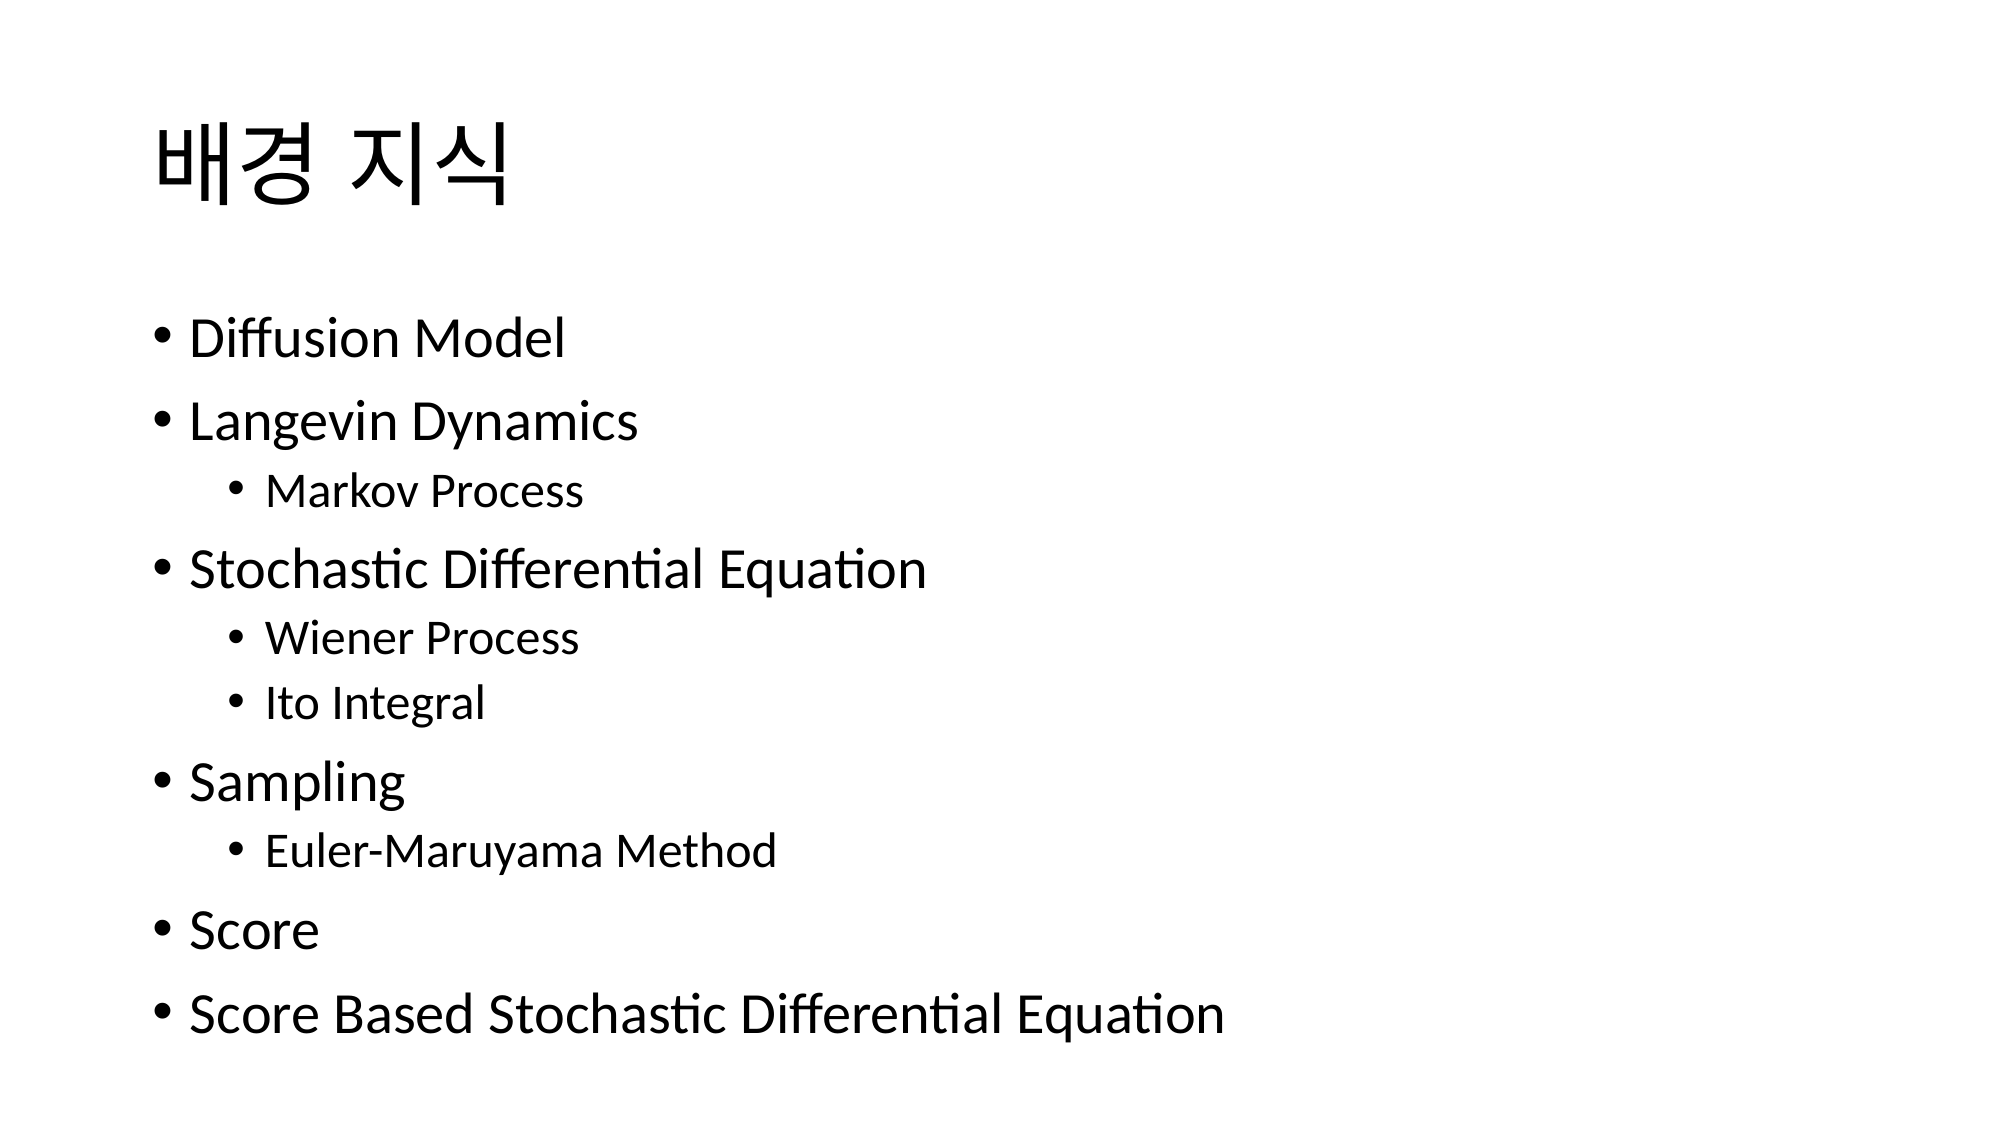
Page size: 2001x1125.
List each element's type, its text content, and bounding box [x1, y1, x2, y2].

list Diffusion Model Langevin Dynamics Markov Process Stochastic Differential Equation Wiener Process Ito Integral Sampling Euler-Maruyama Method Score Score Based Stochastic Differential Equation [137, 299, 1863, 1095]
title 배경 지식 [137, 59, 1863, 278]
